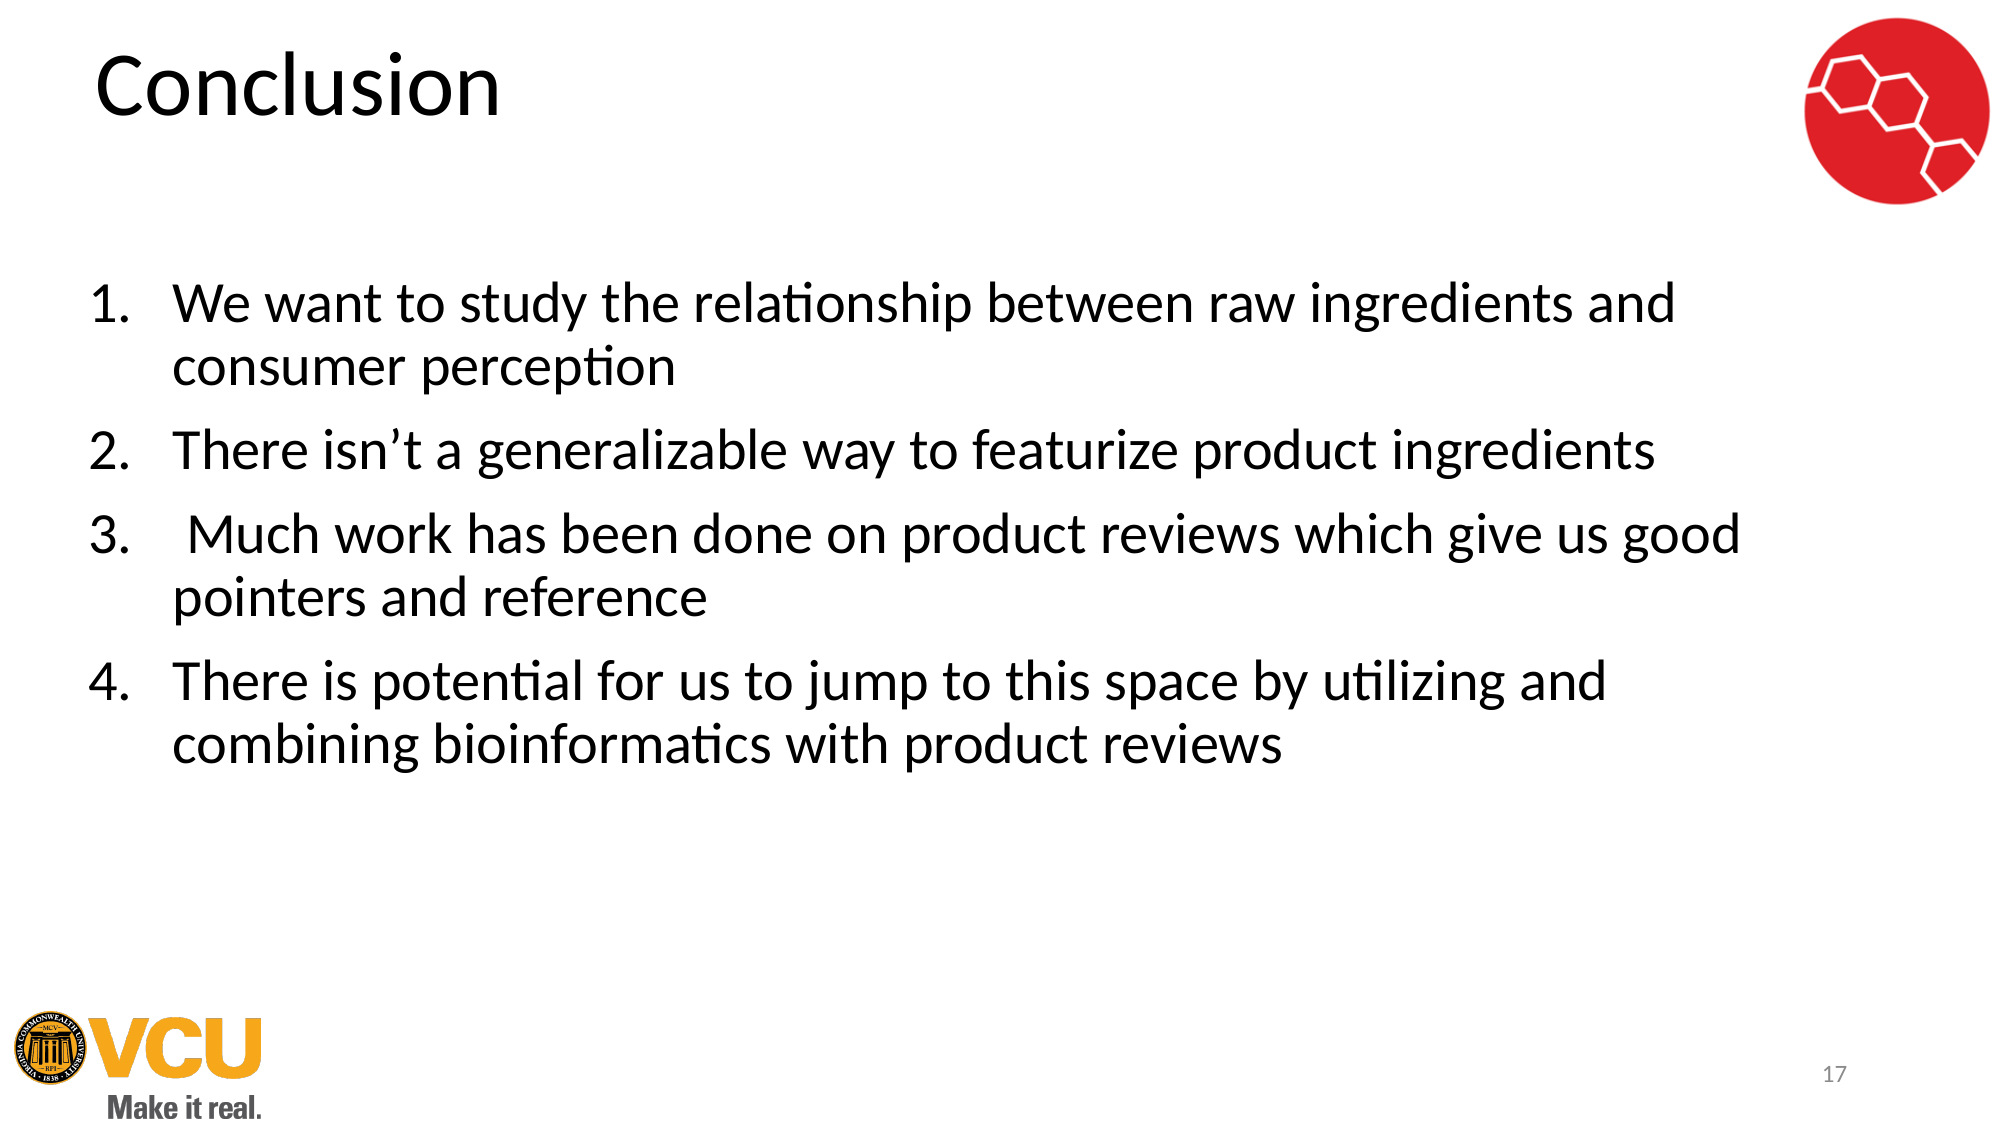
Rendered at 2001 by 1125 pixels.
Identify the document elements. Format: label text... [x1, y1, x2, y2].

title Conclusion [80, 0, 1806, 174]
picture [1790, 7, 2000, 216]
slide_number 17 [1412, 1042, 1863, 1103]
list We want to study the relationship between raw ingredients and consumer perception There isn’t a generalizable way to featurize product ingredients Much work has been done on product reviews which give us good pointers and reference There is potential for us to jump to this space by utilizing and combining bioinformatics with product reviews [73, 174, 1799, 888]
picture [14, 1011, 261, 1119]
